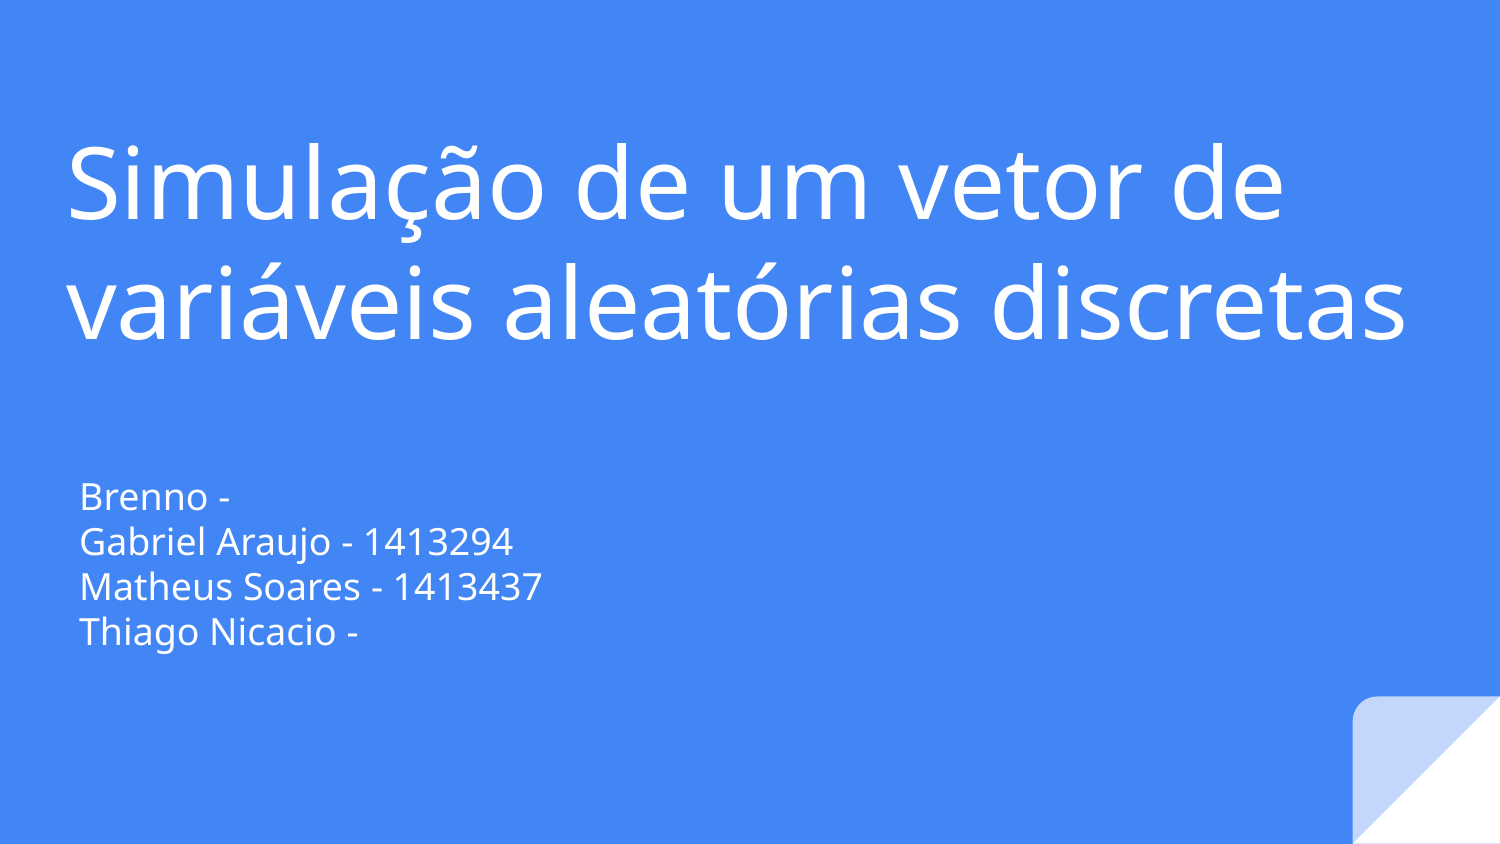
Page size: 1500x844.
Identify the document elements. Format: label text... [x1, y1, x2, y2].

title Simulação de um vetor de variáveis aleatórias discretas [51, 37, 1449, 375]
subtitle Brenno - Gabriel Araujo - 1413294 Matheus Soares - 1413437 Thiago Nicacio - [64, 457, 1413, 529]
